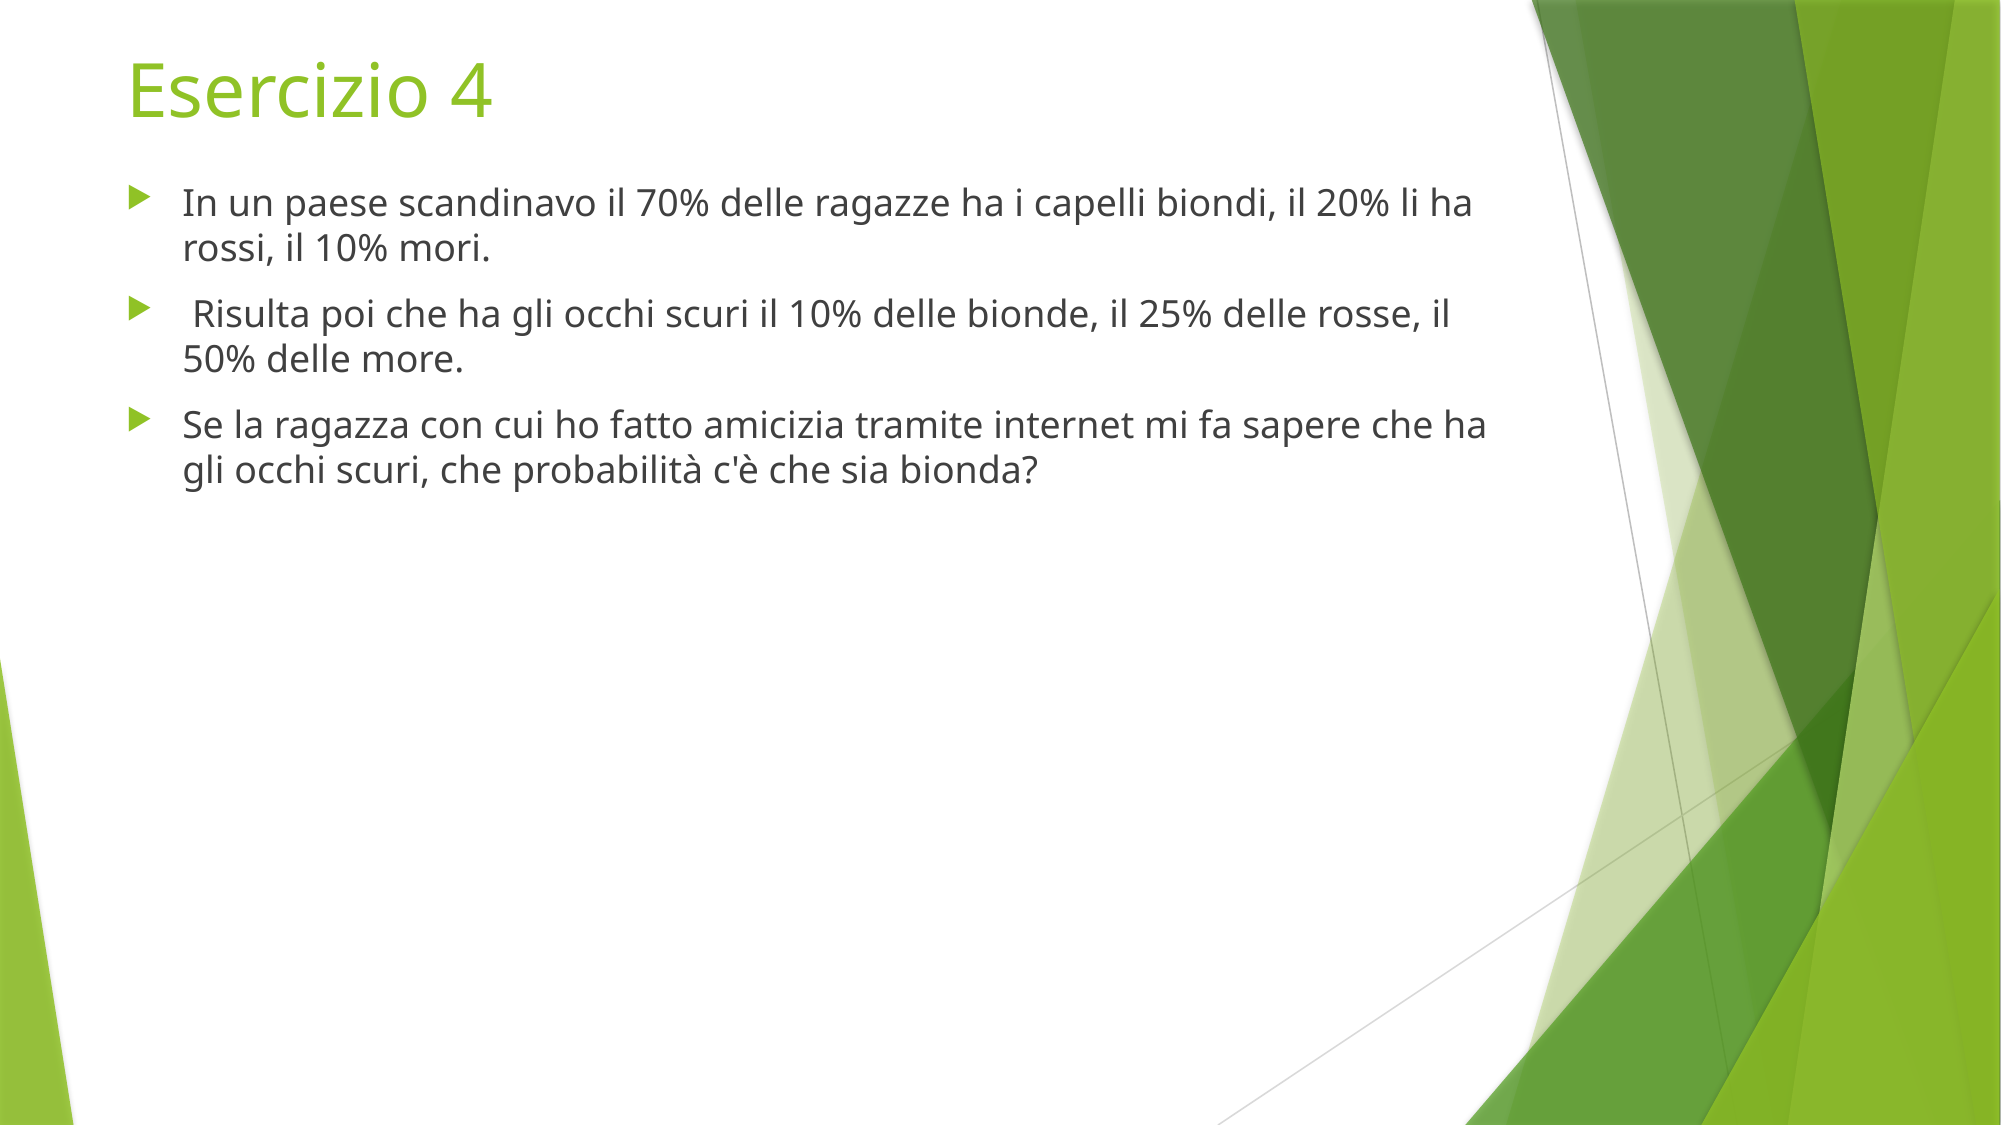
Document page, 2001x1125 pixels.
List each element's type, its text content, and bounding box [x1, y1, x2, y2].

list In un paese scandinavo il 70% delle ragazze ha i capelli biondi, il 20% li ha rossi, il 10% mori. Risulta poi che ha gli occhi scuri il 10% delle bionde, il 25% delle rosse, il 50% delle more. Se la ragazza con cui ho fatto amicizia tramite internet mi fa sapere che ha gli occhi scuri, che probabilità c'è che sia bionda? [111, 171, 1522, 991]
title Esercizio 4 [111, 34, 1522, 153]
